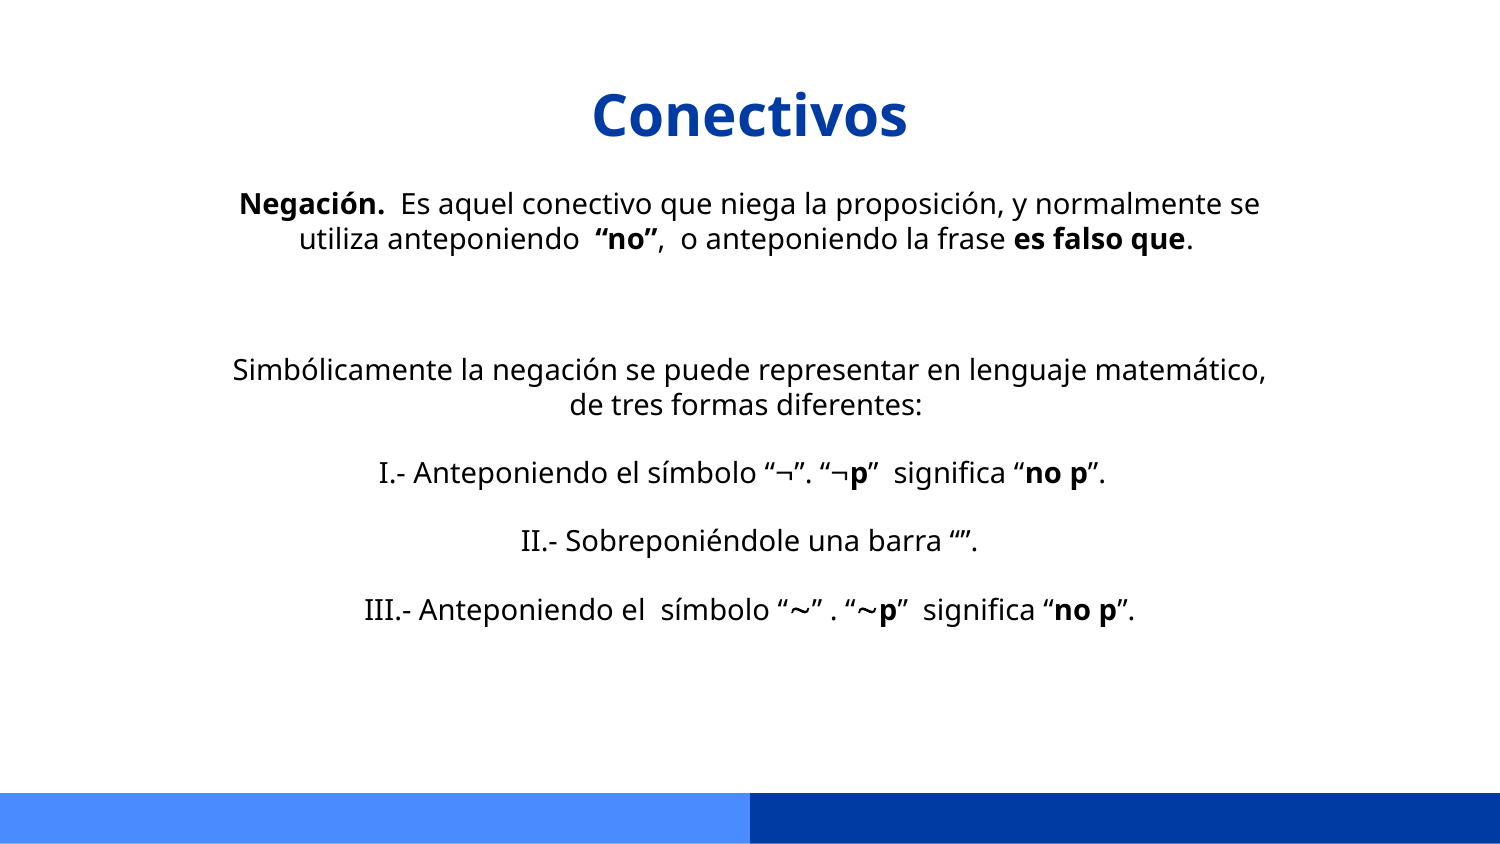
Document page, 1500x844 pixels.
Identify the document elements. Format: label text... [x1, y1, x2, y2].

title Conectivos [117, 62, 1383, 157]
subtitle Negación. Es aquel conectivo que niega la proposición, y normalmente se utiliza anteponiendo “no”, o anteponiendo la frase es falso que. [211, 170, 1289, 290]
